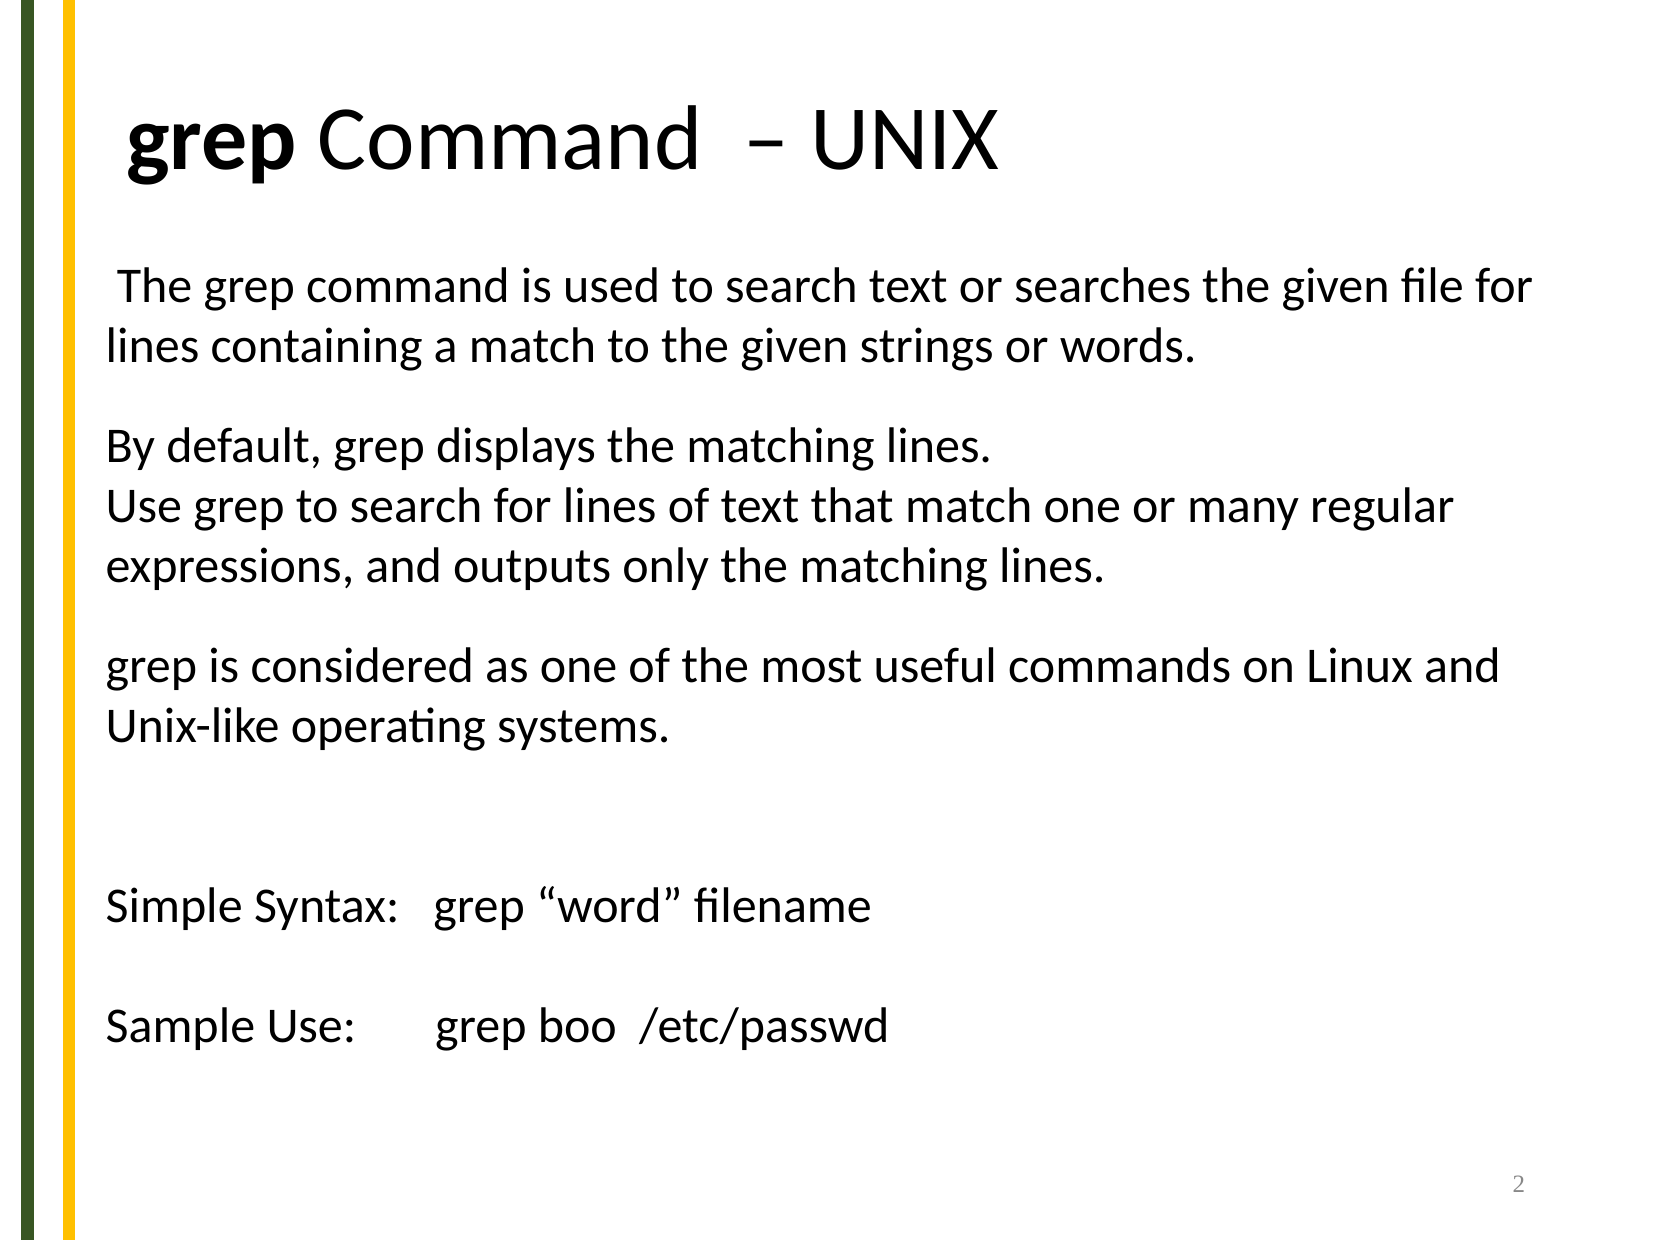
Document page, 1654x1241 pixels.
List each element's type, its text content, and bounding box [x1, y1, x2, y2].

slide_number ‹#› [1167, 1149, 1540, 1216]
title grep Command – UNIX [111, 20, 1538, 245]
text_box The grep command is used to search text or searches the given file for lines containing a match to the given strings or words. By default, grep displays the matching lines. Use grep to search for lines of text that match one or many regular expressions, and outputs only the matching lines. grep is considered as one of the most useful commands on Linux and Unix-like operating systems. Simple Syntax: grep “word” filename Sample Use: grep boo /etc/passwd [90, 245, 1574, 1068]
